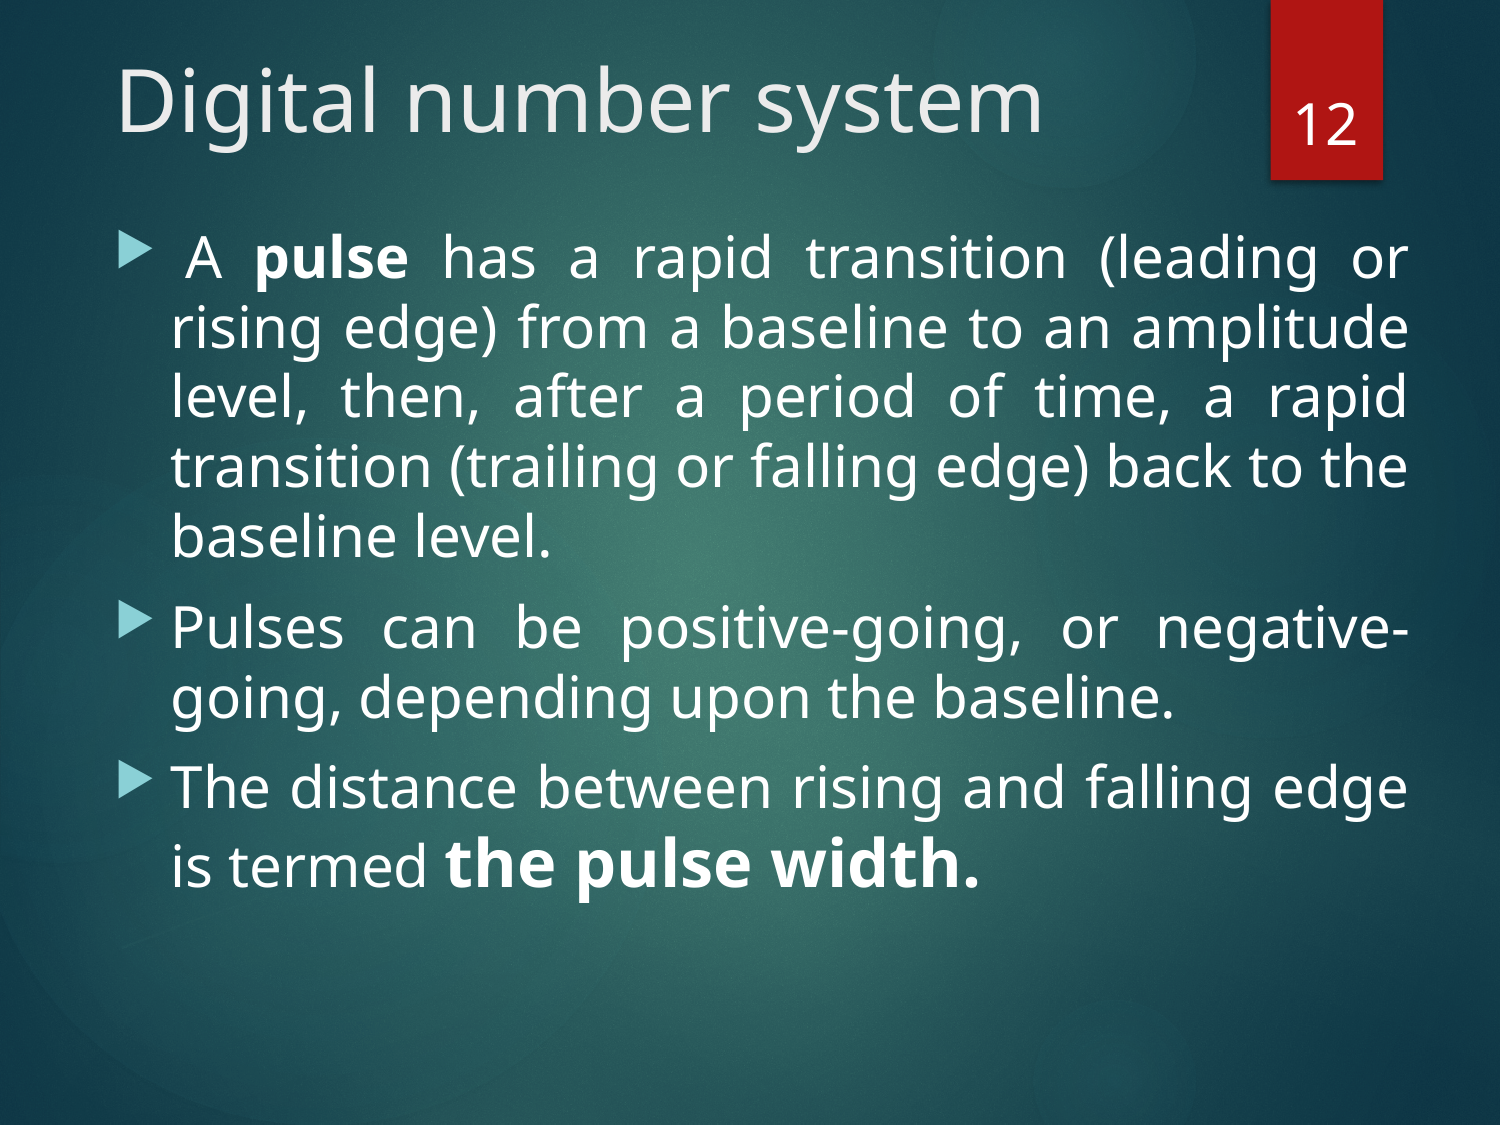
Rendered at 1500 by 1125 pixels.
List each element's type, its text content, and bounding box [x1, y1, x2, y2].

slide_number 12 [1273, 48, 1378, 175]
title Digital number system [99, 37, 1142, 163]
list A pulse has a rapid transition (leading or rising edge) from a baseline to an amplitude level, then, after a period of time, a rapid transition (trailing or falling edge) back to the baseline level. Pulses can be positive-going, or negative-going, depending upon the baseline. The distance between rising and falling edge is termed the pulse width. [99, 212, 1425, 1075]
